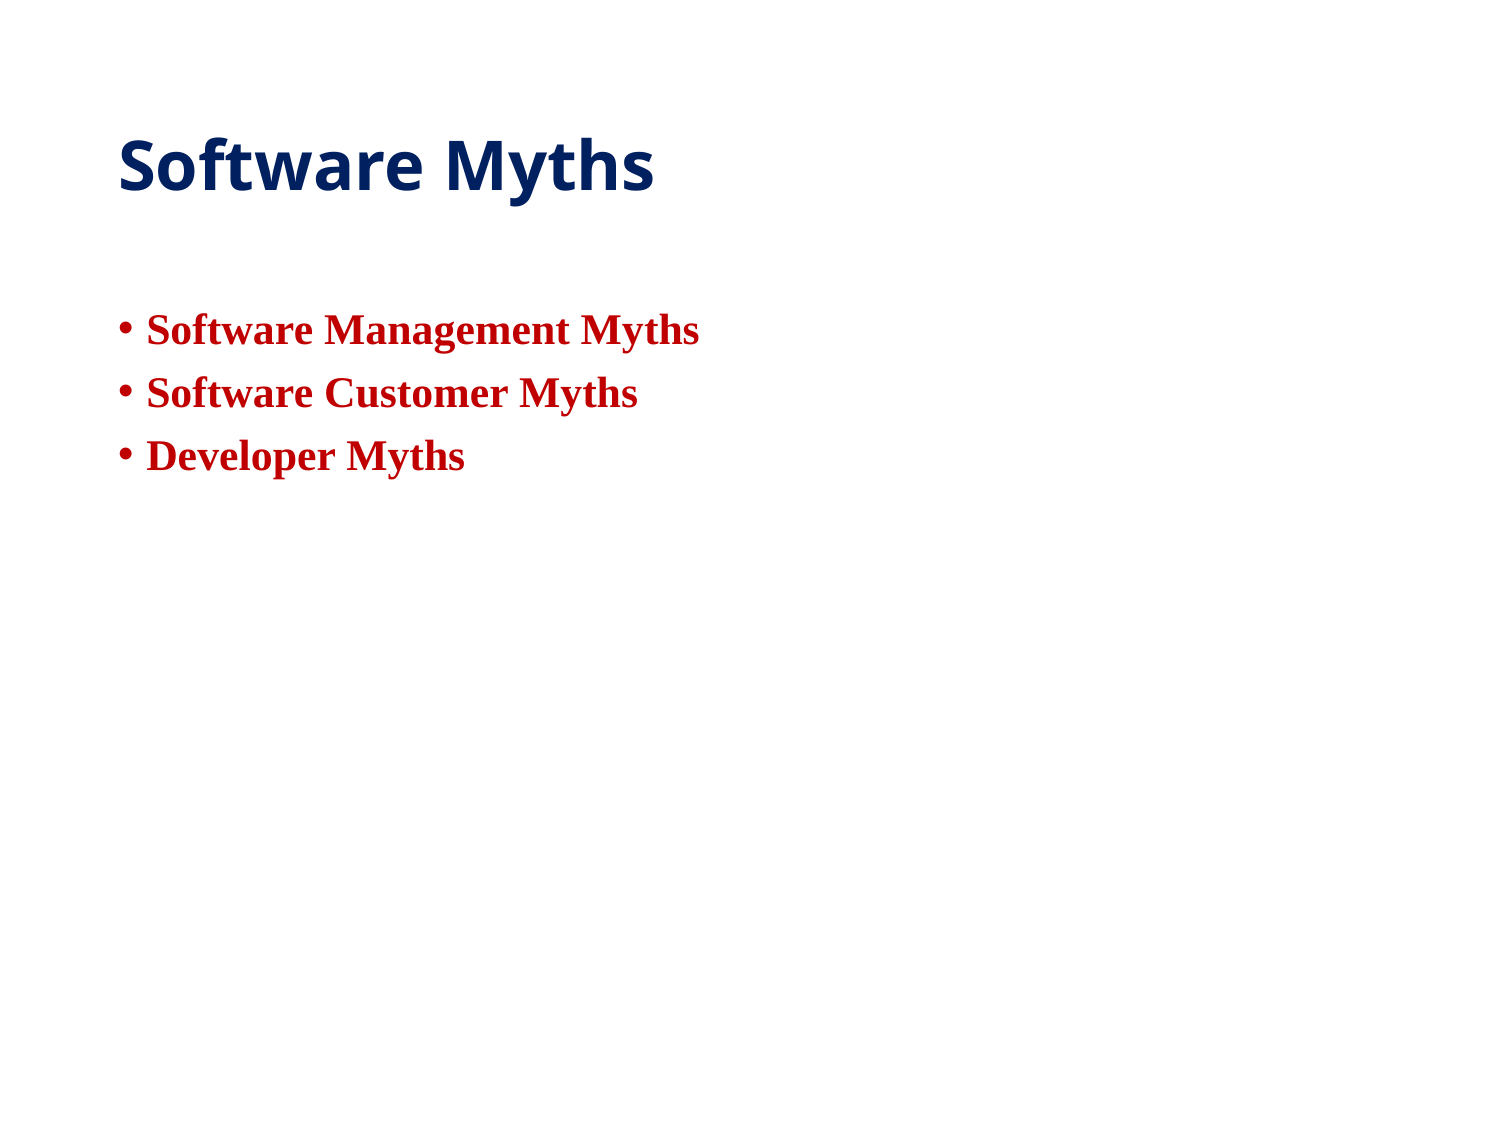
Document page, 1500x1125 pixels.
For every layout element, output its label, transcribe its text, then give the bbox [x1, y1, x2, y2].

title Software Myths [103, 59, 1397, 278]
list Software Management Myths Software Customer Myths Developer Myths [103, 299, 1397, 1014]
